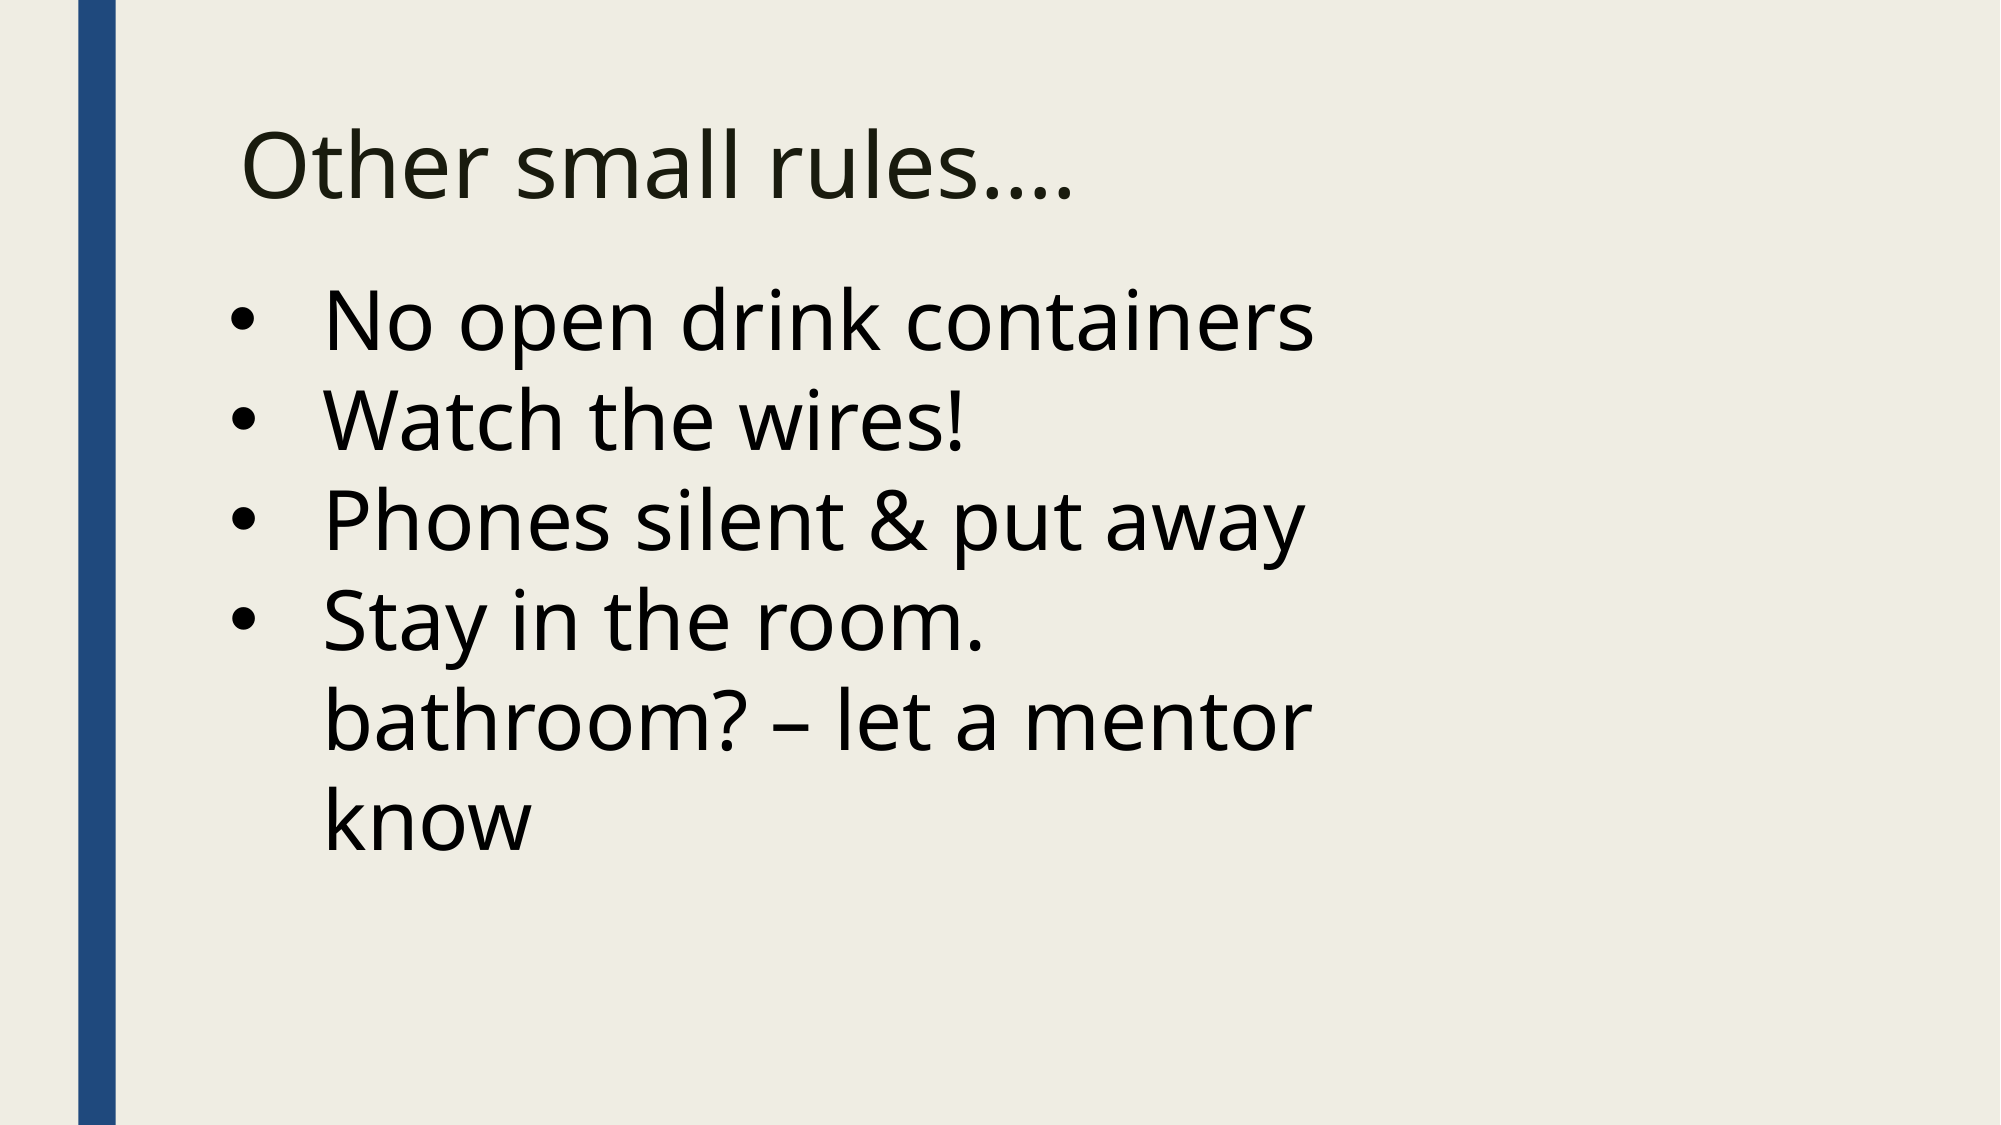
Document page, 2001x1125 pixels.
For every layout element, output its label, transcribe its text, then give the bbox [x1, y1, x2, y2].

text_box No open drink containers Watch the wires! Phones silent & put away Stay in the room. bathroom? – let a mentor know [214, 259, 1382, 1075]
text_box Other small rules…. [225, 112, 1800, 357]
